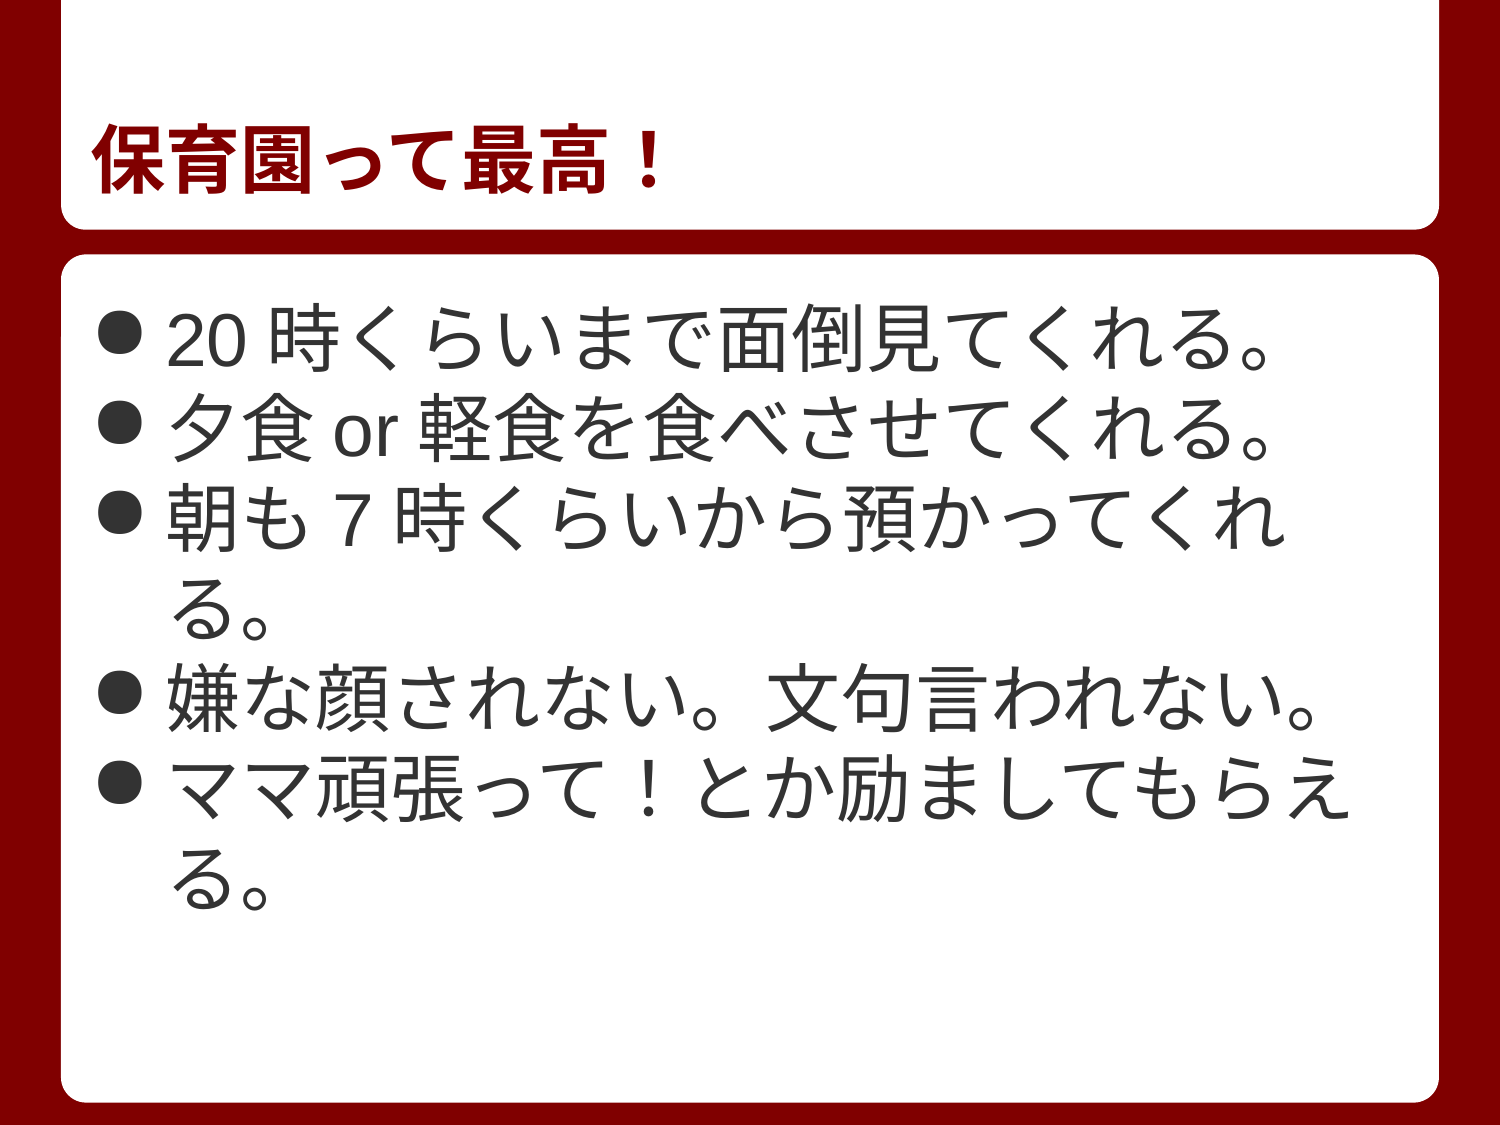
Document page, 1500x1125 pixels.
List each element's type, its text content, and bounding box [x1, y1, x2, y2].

list 20時くらいまで面倒見てくれる。 夕食or軽食を食べさせてくれる。 朝も7時くらいから預かってくれる。 嫌な顔されない。文句言われない。 ママ頑張って！とか励ましてもらえる。 [75, 276, 1425, 1092]
title 保育園って最高！ [75, 30, 1425, 218]
